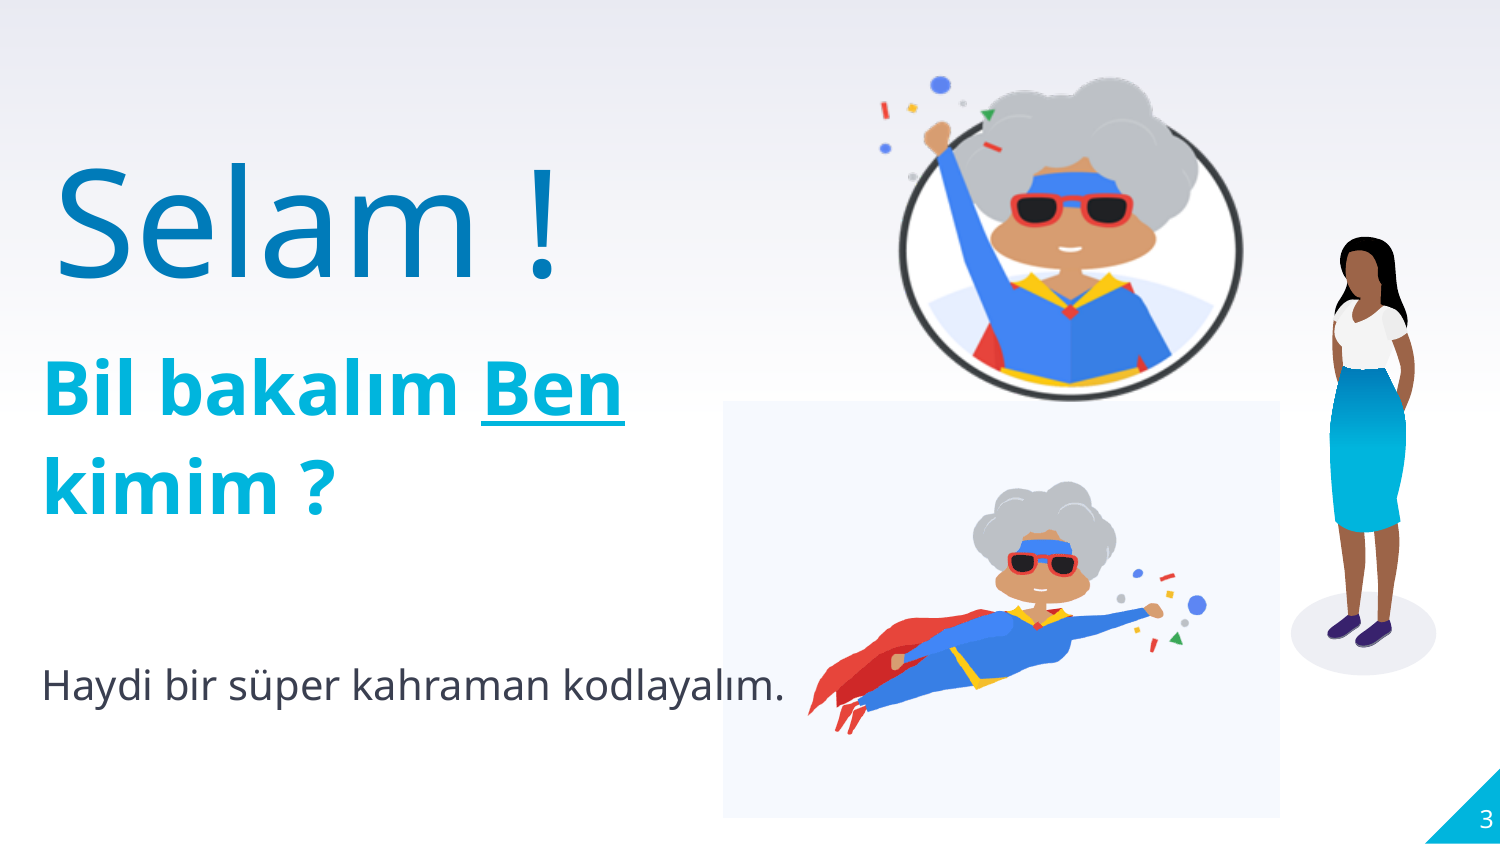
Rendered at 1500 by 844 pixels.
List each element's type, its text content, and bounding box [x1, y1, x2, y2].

subtitle Bil bakalım Ben kimim ? Haydi bir süper kahraman kodlayalım. [41, 331, 826, 647]
title Selam ! [53, 162, 766, 299]
picture [723, 61, 1280, 819]
slide_number 3 [1418, 760, 1494, 838]
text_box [1290, 236, 1437, 676]
